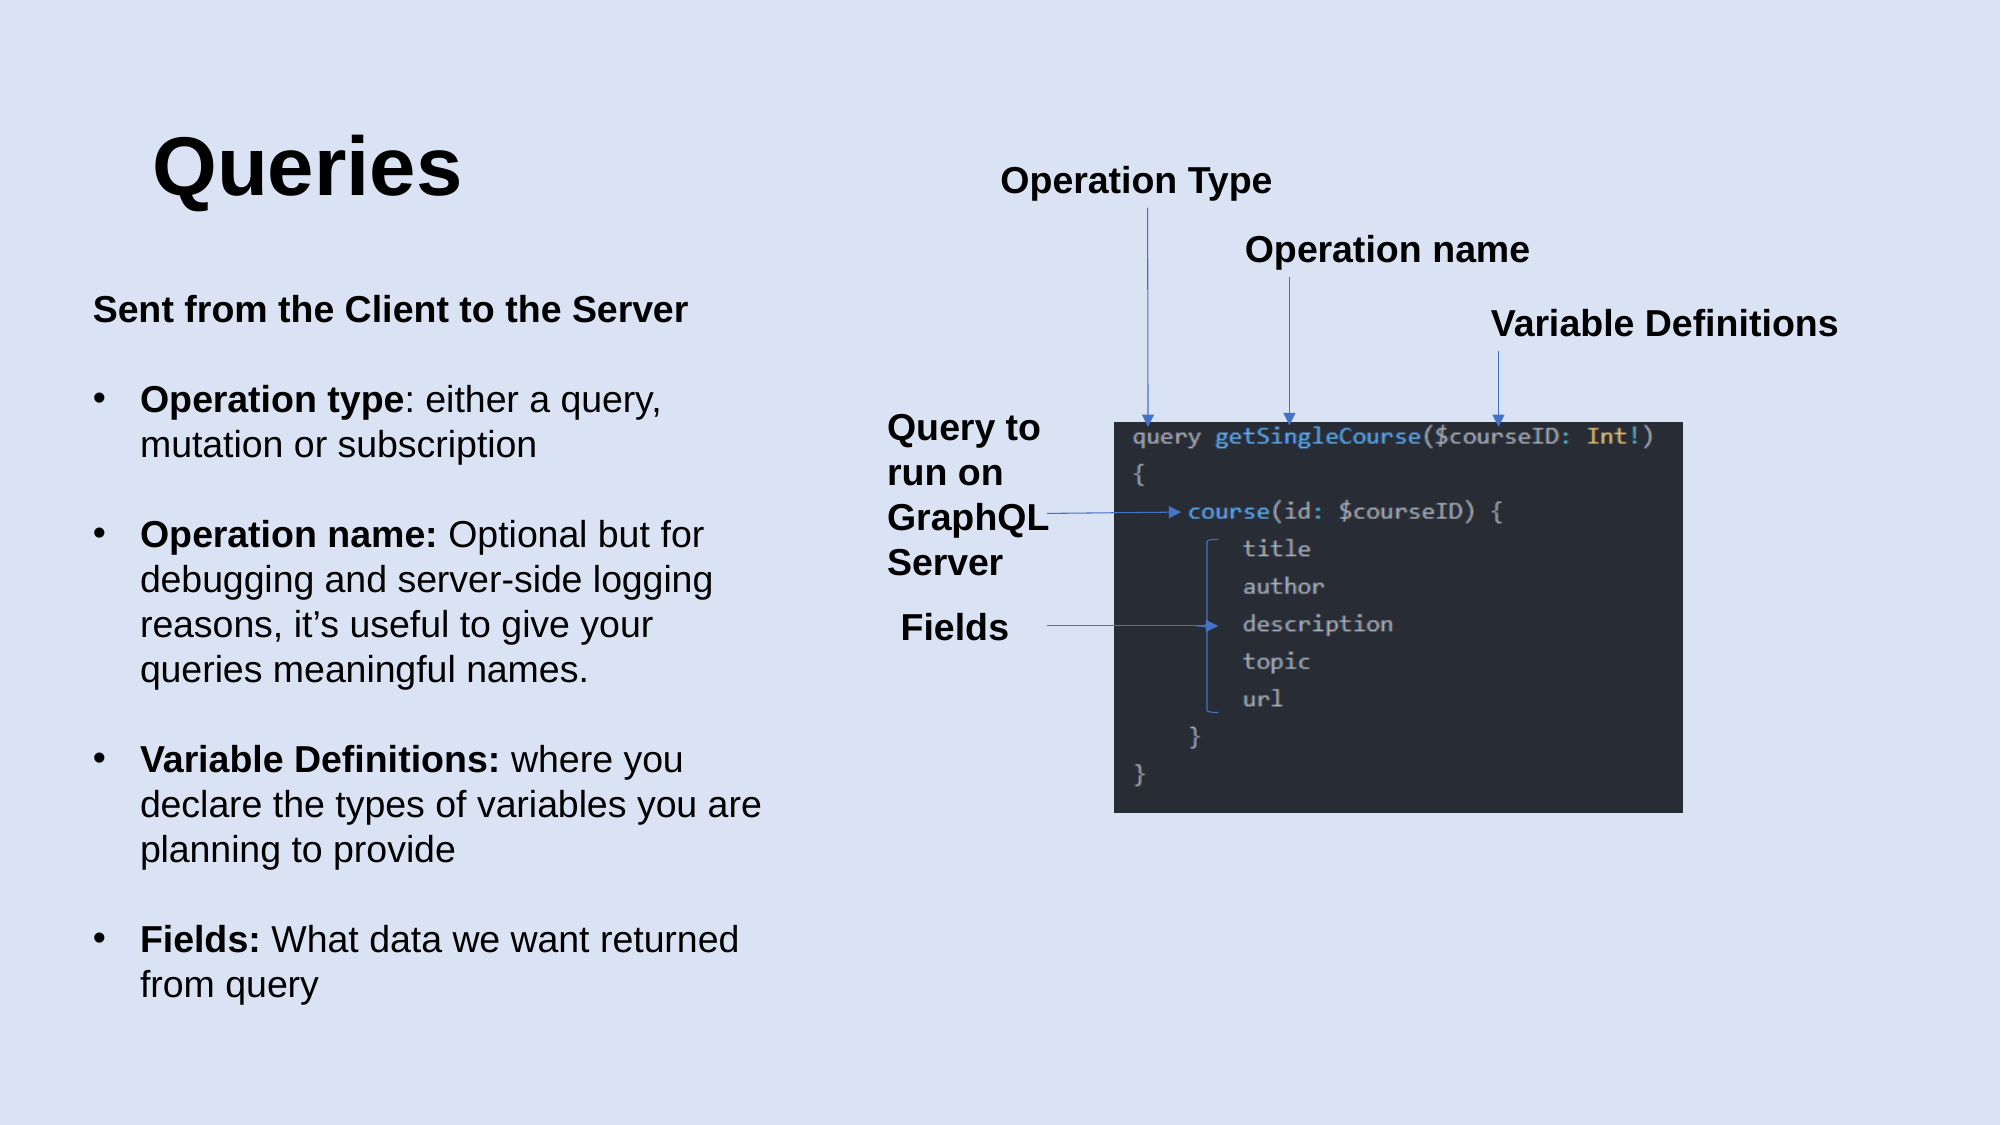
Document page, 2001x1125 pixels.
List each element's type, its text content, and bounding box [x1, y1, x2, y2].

text_box Query to run on GraphQL Server [872, 395, 1085, 591]
title Queries [137, 59, 878, 278]
text_box Sent from the Client to the Server Operation type: either a query, mutation or subscription Operation name: Optional but for debugging and server-side logging reasons, it’s useful to give your queries meaningful names. Variable Definitions: where you declare the types of variables you are planning to provide Fields: What data we want returned from query [78, 277, 784, 1012]
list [1113, 422, 1683, 814]
text_box Operation name [1230, 217, 1567, 278]
text_box Variable Definitions [1476, 291, 1890, 352]
text_box Operation Type [985, 148, 1310, 208]
text_box Fields [885, 595, 1032, 656]
